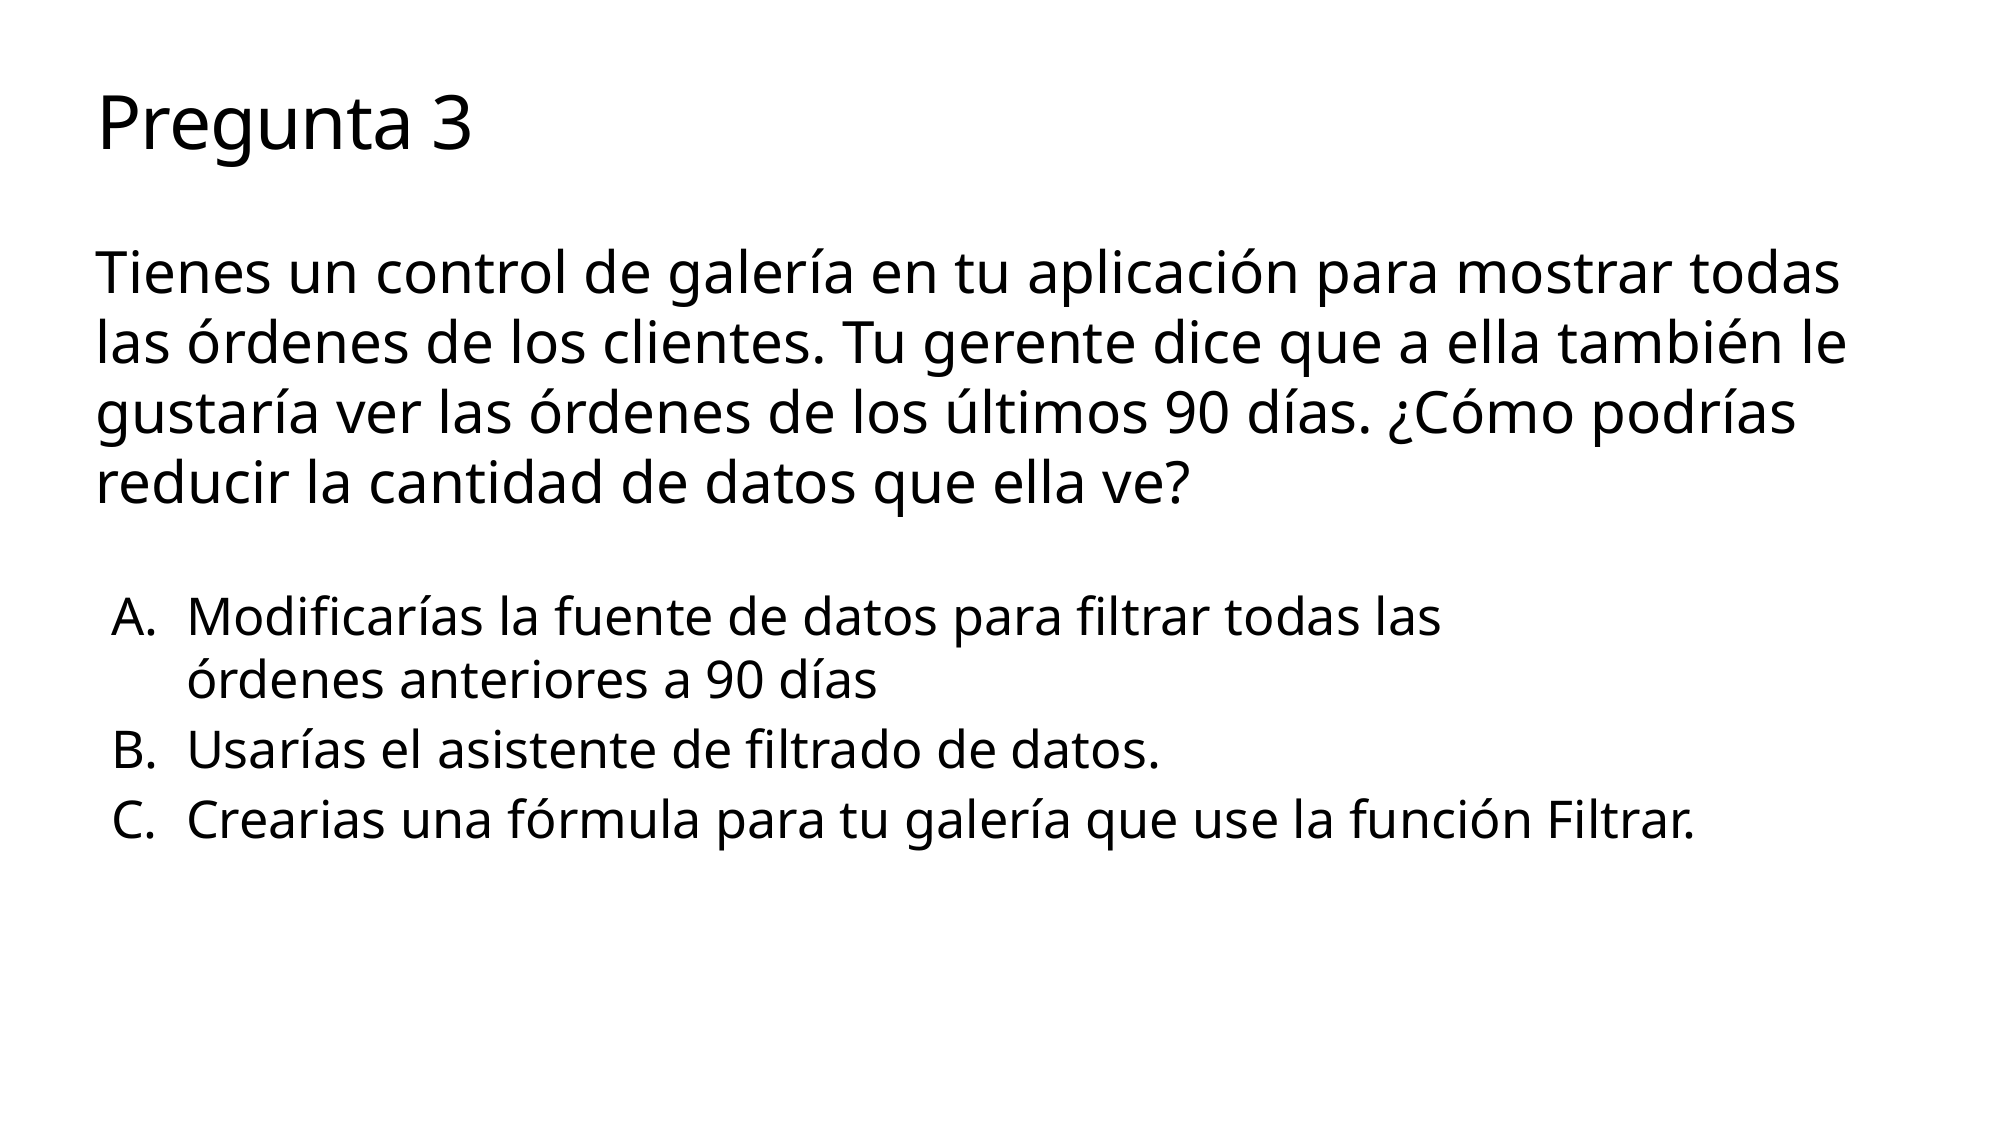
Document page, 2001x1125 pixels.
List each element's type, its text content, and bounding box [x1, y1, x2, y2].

text_box Modificarías la fuente de datos para filtrar todas las órdenes anteriores a 90 días Usarías el asistente de filtrado de datos. Crearias una fórmula para tu galería que use la función Filtrar. [95, 575, 1905, 1065]
list Tienes un control de galería en tu aplicación para mostrar todas las órdenes de los clientes. Tu gerente dice que a ella también le gustaría ver las órdenes de los últimos 90 días. ¿Cómo podrías reducir la cantidad de datos que ella ve? [95, 235, 1904, 575]
title Pregunta 3 [96, 75, 1904, 165]
